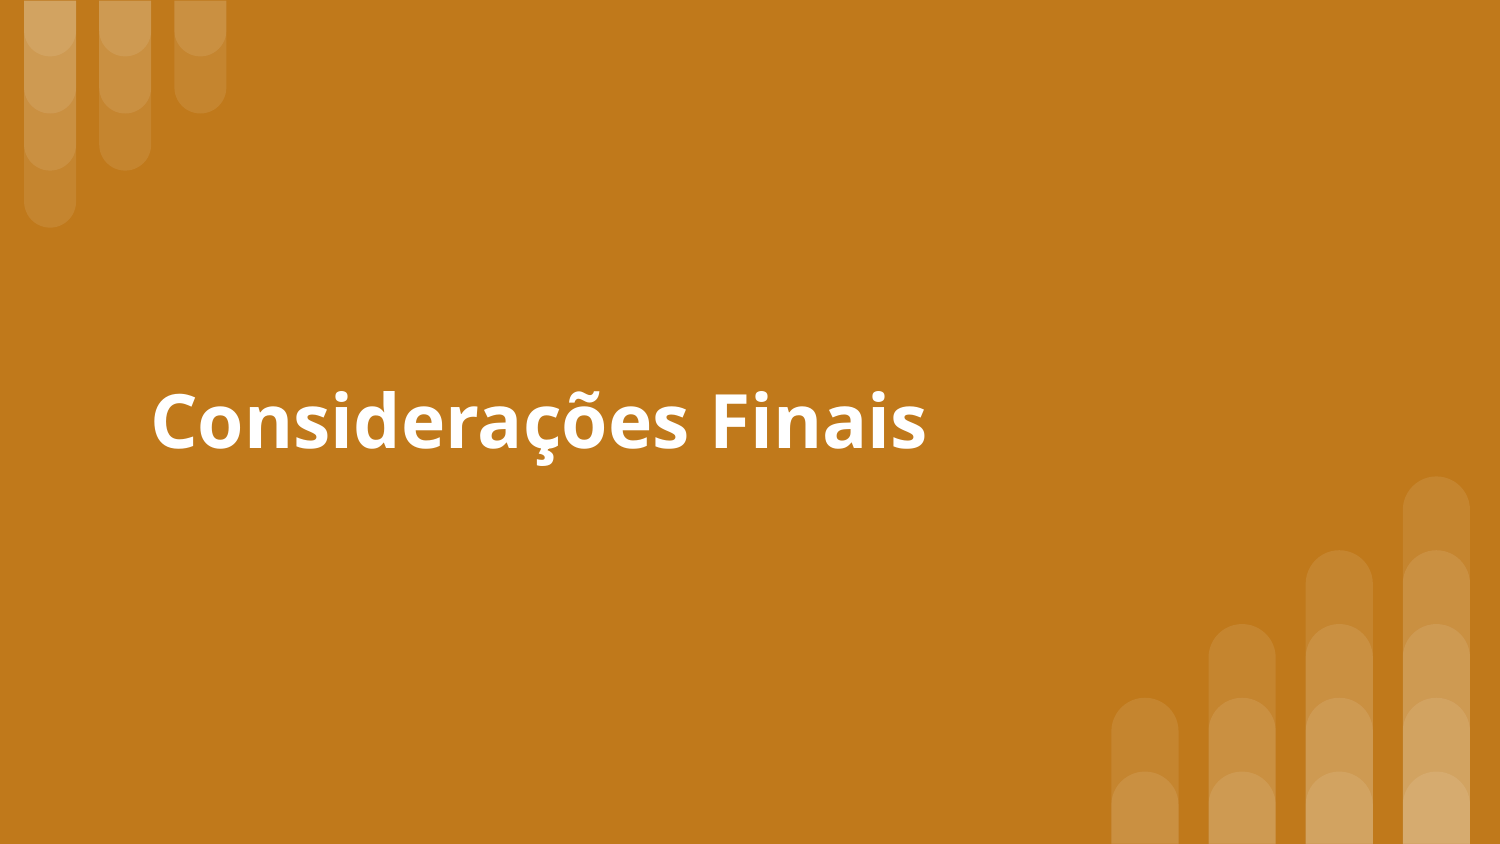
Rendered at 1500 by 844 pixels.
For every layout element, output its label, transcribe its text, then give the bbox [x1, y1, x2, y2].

title Considerações Finais [135, 264, 1097, 572]
